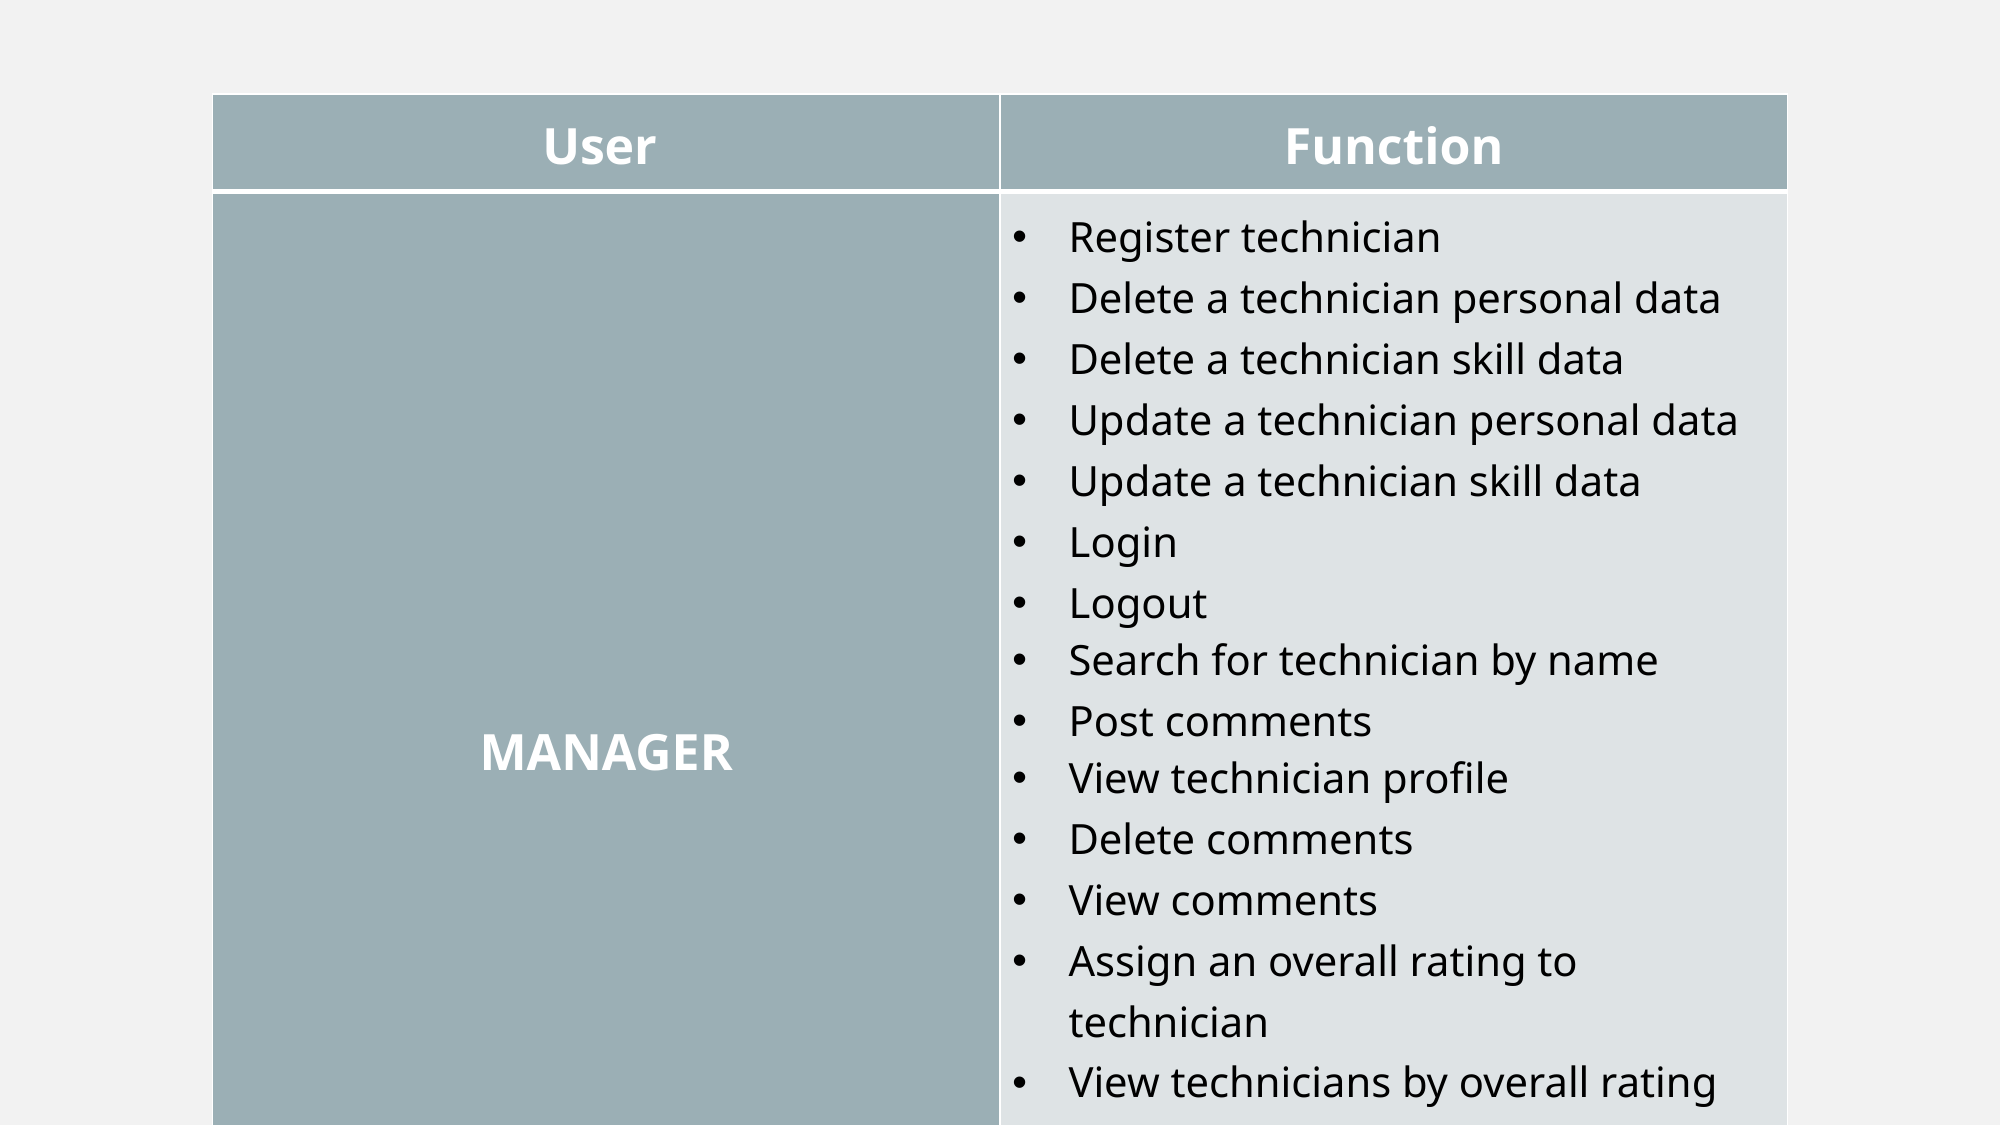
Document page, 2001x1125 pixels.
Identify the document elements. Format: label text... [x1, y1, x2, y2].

table_cell MANAGER [213, 194, 999, 1125]
table_header Function [1001, 95, 1787, 189]
table_header User [213, 95, 999, 189]
table_cell Register technician Delete a technician personal data Delete a technician skill data Update a technician personal data Update a technician skill data Login Logout Search for technician by name Post comments View technician profile Delete comments View comments Assign an overall rating to technician View technicians by overall rating (e.g. on a scale of 1-10, view technicians with a rating of 8-10 or 1-3) [1001, 194, 1787, 1125]
